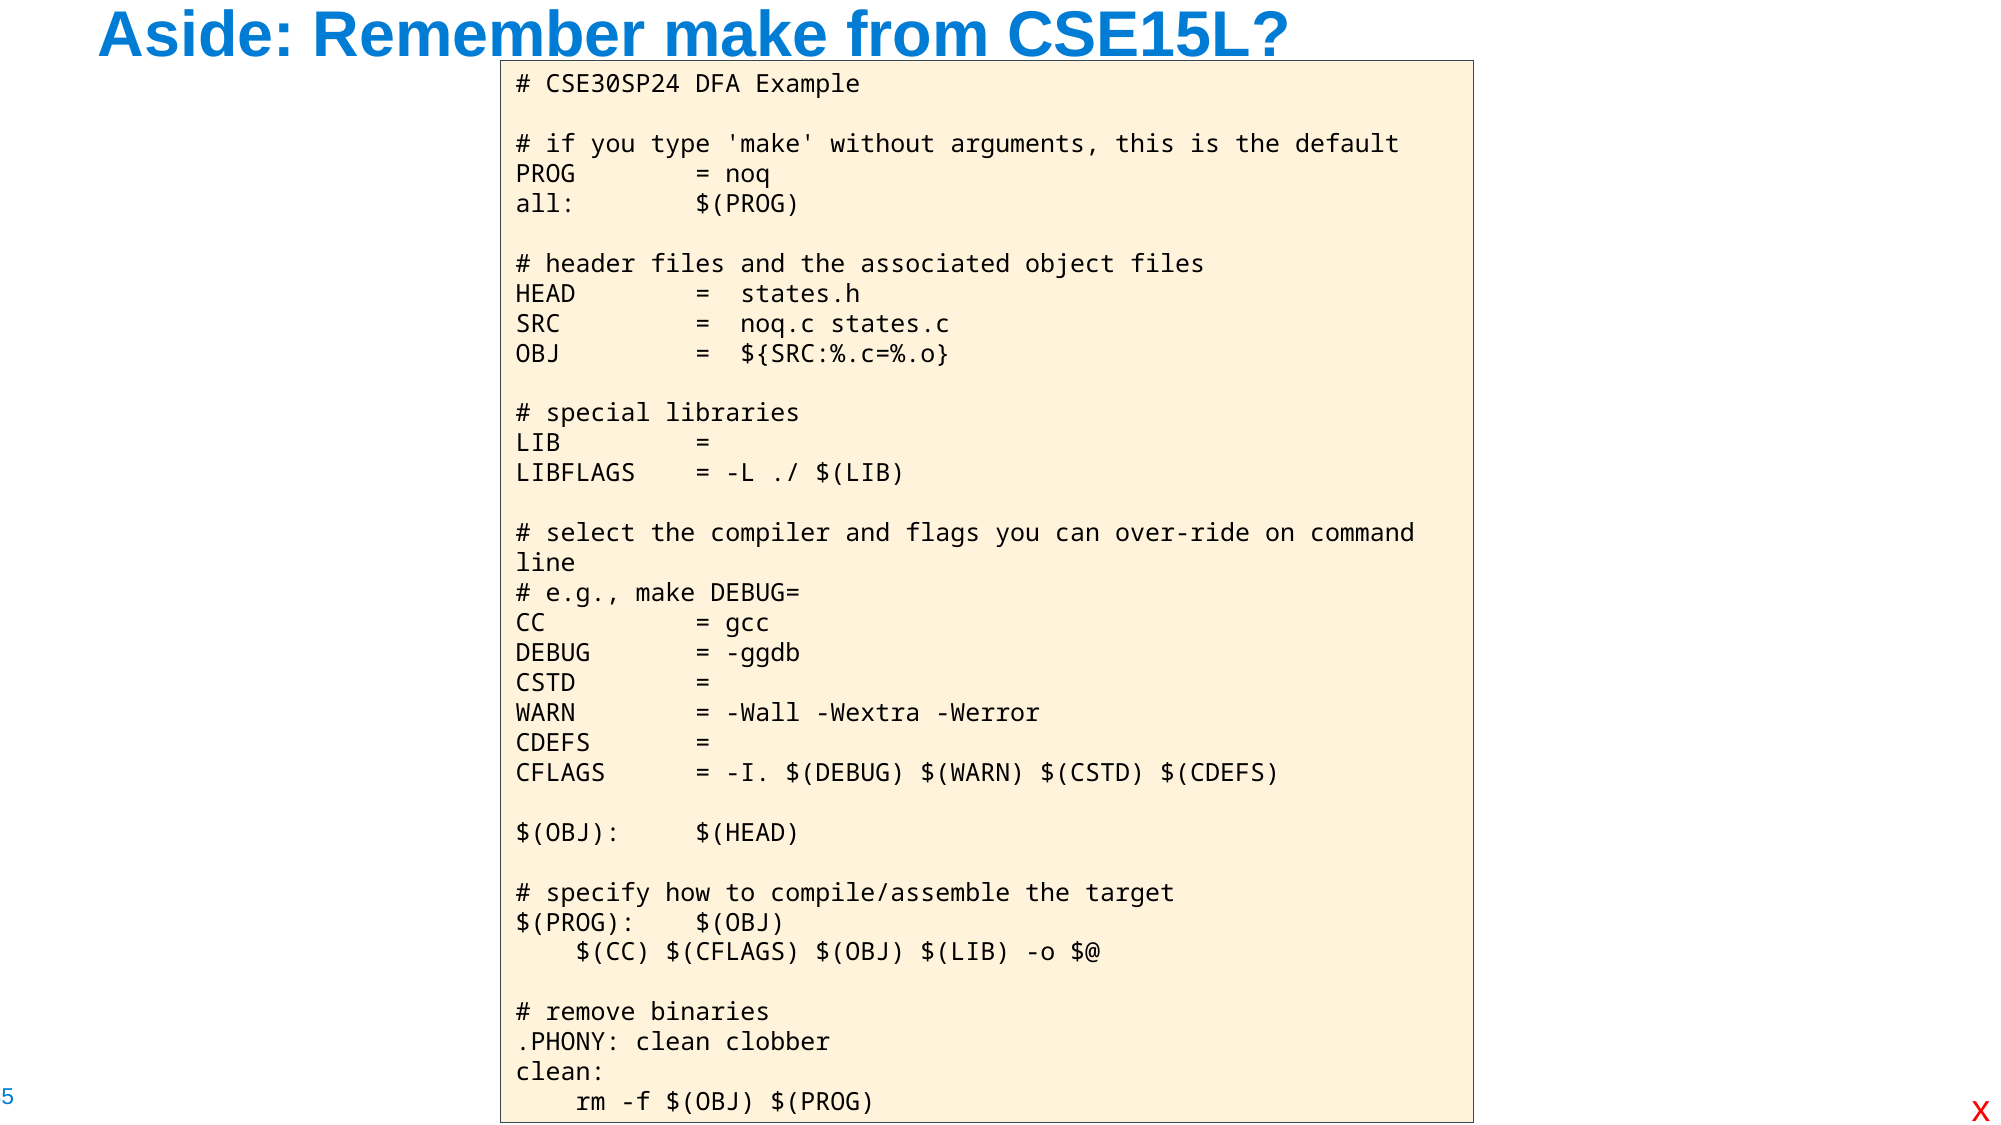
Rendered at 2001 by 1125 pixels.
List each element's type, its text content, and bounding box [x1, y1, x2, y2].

text_box x [1956, 1076, 2000, 1125]
text_box # CSE30SP24 DFA Example # if you type 'make' without arguments, this is the default PROG = noq all: $(PROG) # header files and the associated object files HEAD = states.h SRC = noq.c states.c OBJ = ${SRC:%.c=%.o} # special libraries LIB = LIBFLAGS = -L ./ $(LIB) # select the compiler and flags you can over-ride on command line # e.g., make DEBUG= CC = gcc DEBUG = -ggdb CSTD = WARN = -Wall -Wextra -Werror CDEFS = CFLAGS = -I. $(DEBUG) $(WARN) $(CSTD) $(CDEFS) $(OBJ): $(HEAD) # specify how to compile/assemble the target $(PROG): $(OBJ) $(CC) $(CFLAGS) $(OBJ) $(LIB) -o $@ # remove binaries .PHONY: clean clobber clean: rm -f $(OBJ) $(PROG) [500, 60, 1474, 1123]
title Aside: Remember make from CSE15L? [82, 19, 1559, 79]
